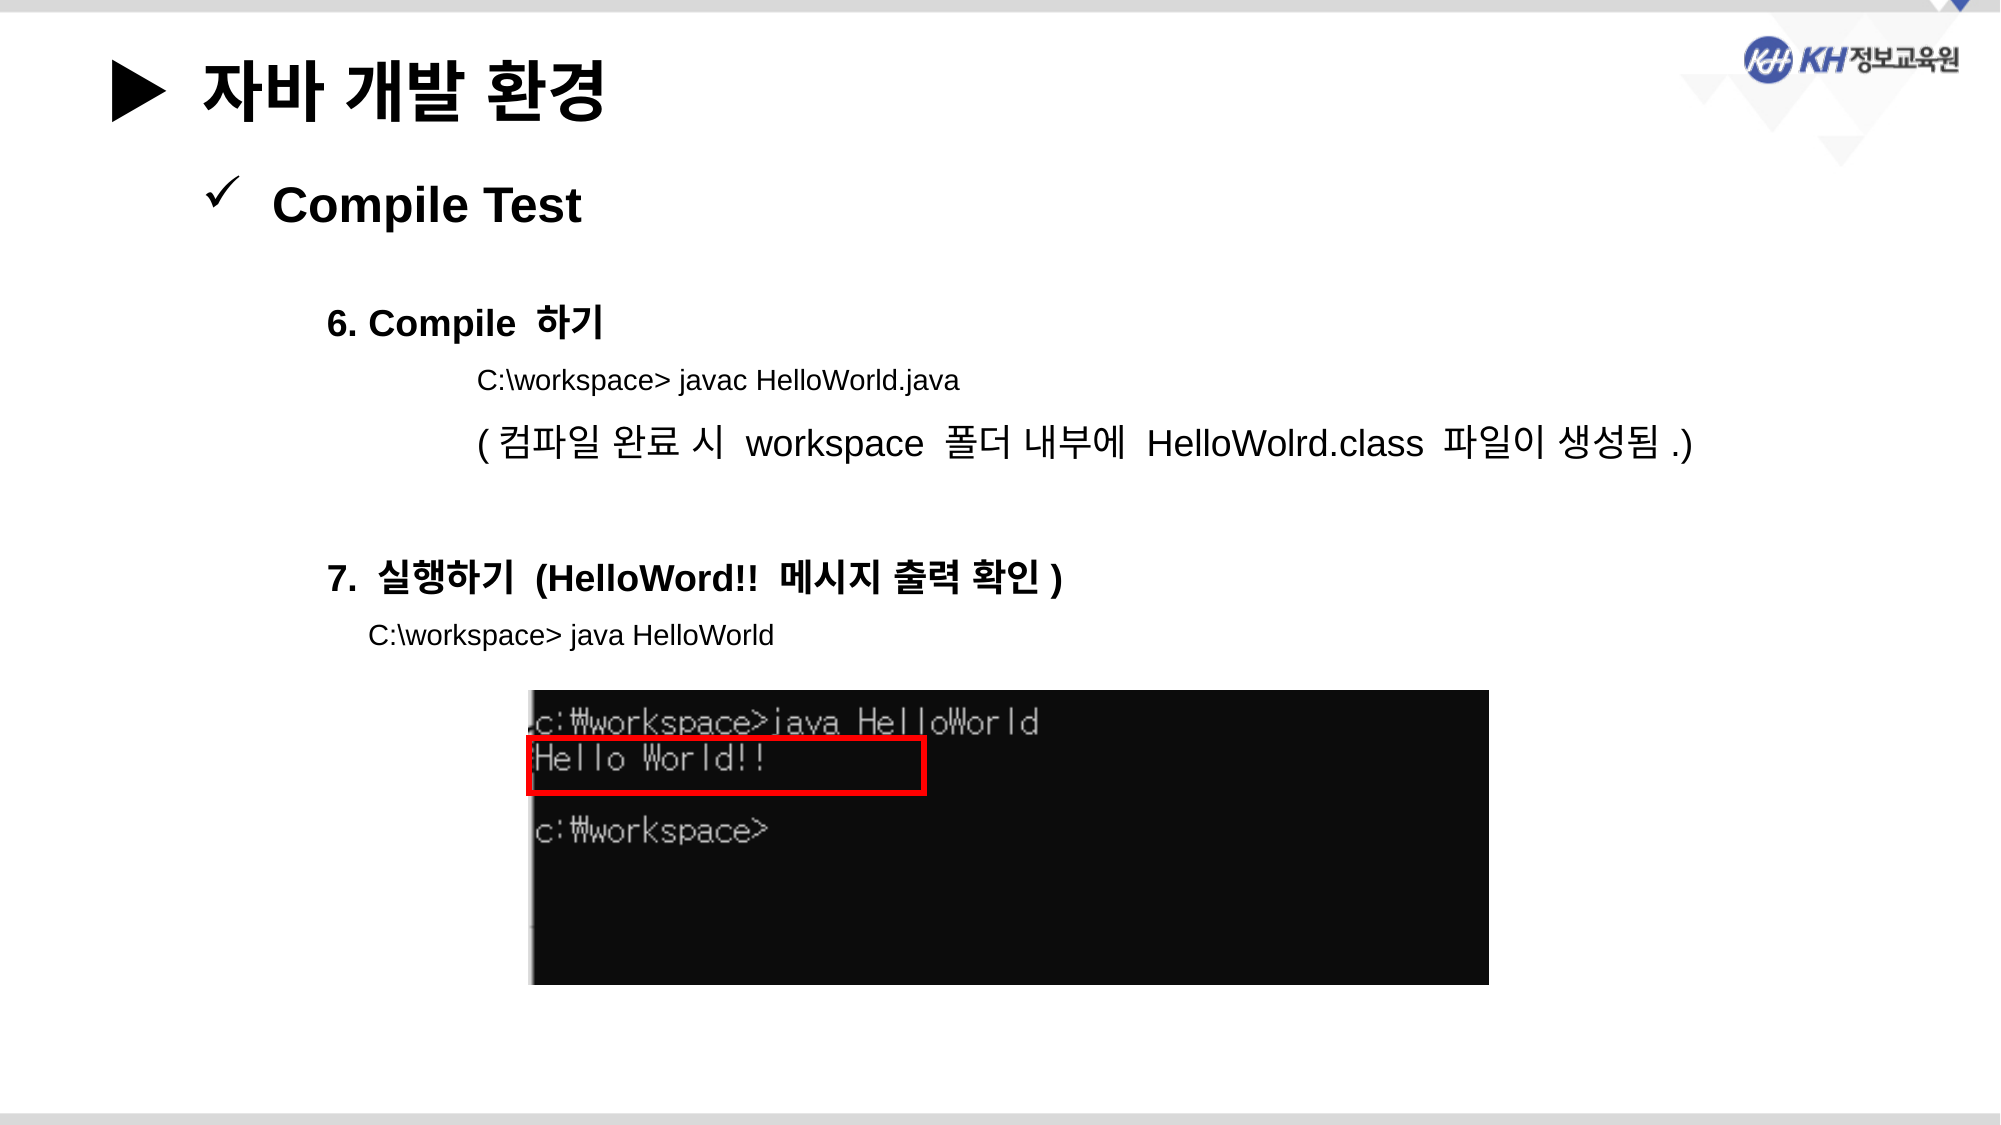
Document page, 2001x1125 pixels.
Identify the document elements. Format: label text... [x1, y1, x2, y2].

picture [0, 0, 2001, 1113]
text_box 6. Compile 하기 C:\workspace> javac HelloWorld.java (컴파일 완료 시 workspace 폴더 내부에 HelloWolrd.class 파일이 생성됨.) 7. 실행하기 (HelloWord!! 메시지 출력 확인) C:\workspace> java HelloWorld [312, 268, 1738, 659]
text_box ▶ 자바 개발 환경 [90, 42, 1980, 137]
text_box Compile Test [187, 165, 598, 241]
